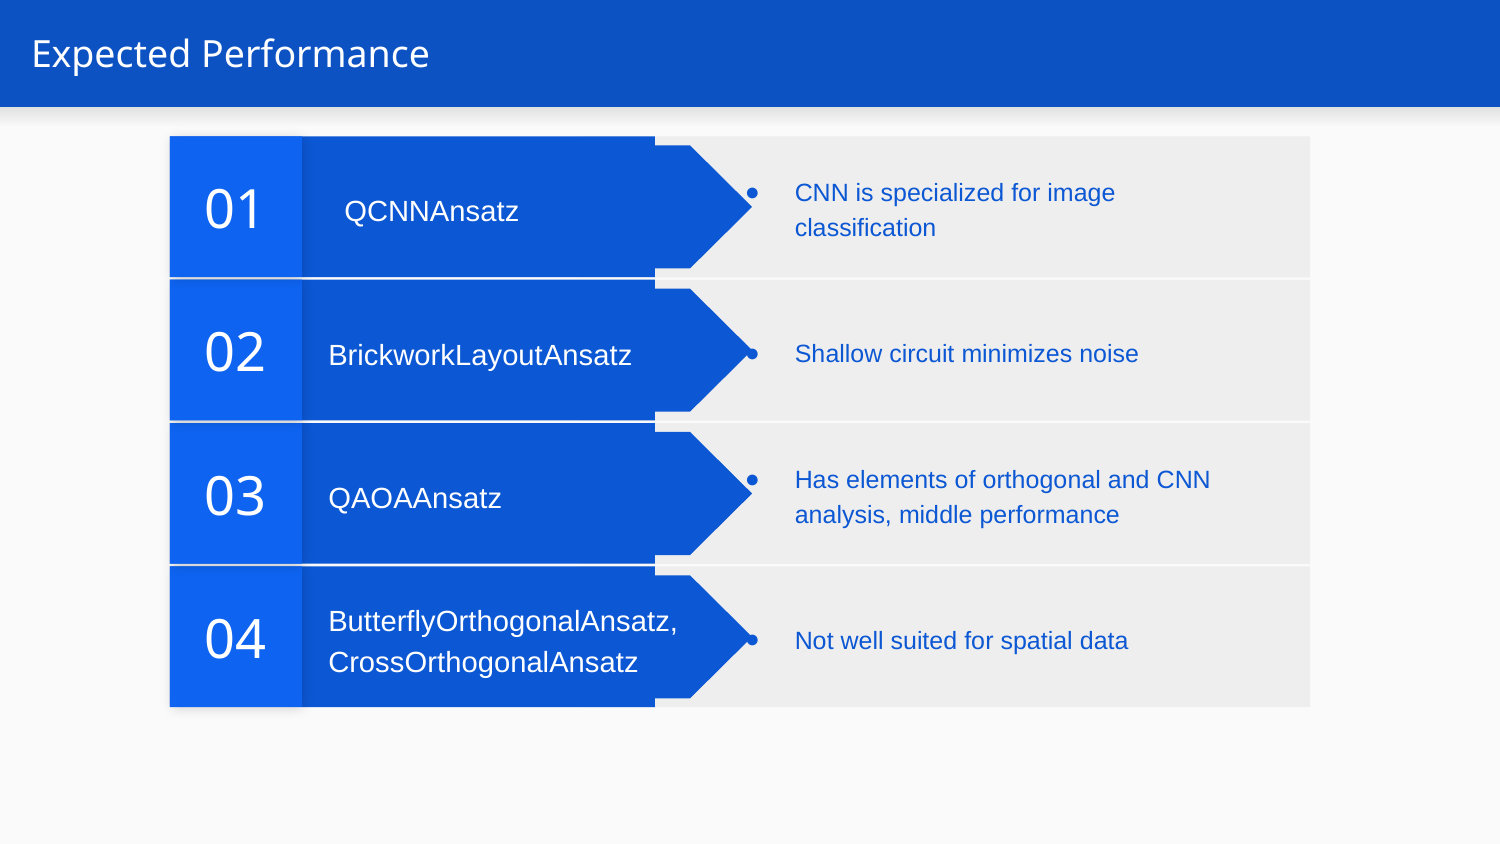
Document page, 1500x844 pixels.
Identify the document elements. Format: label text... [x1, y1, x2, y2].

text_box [169, 284, 1311, 421]
title Expected Performance [16, 2, 1464, 102]
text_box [169, 136, 1311, 278]
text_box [169, 429, 1311, 565]
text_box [169, 573, 1311, 708]
